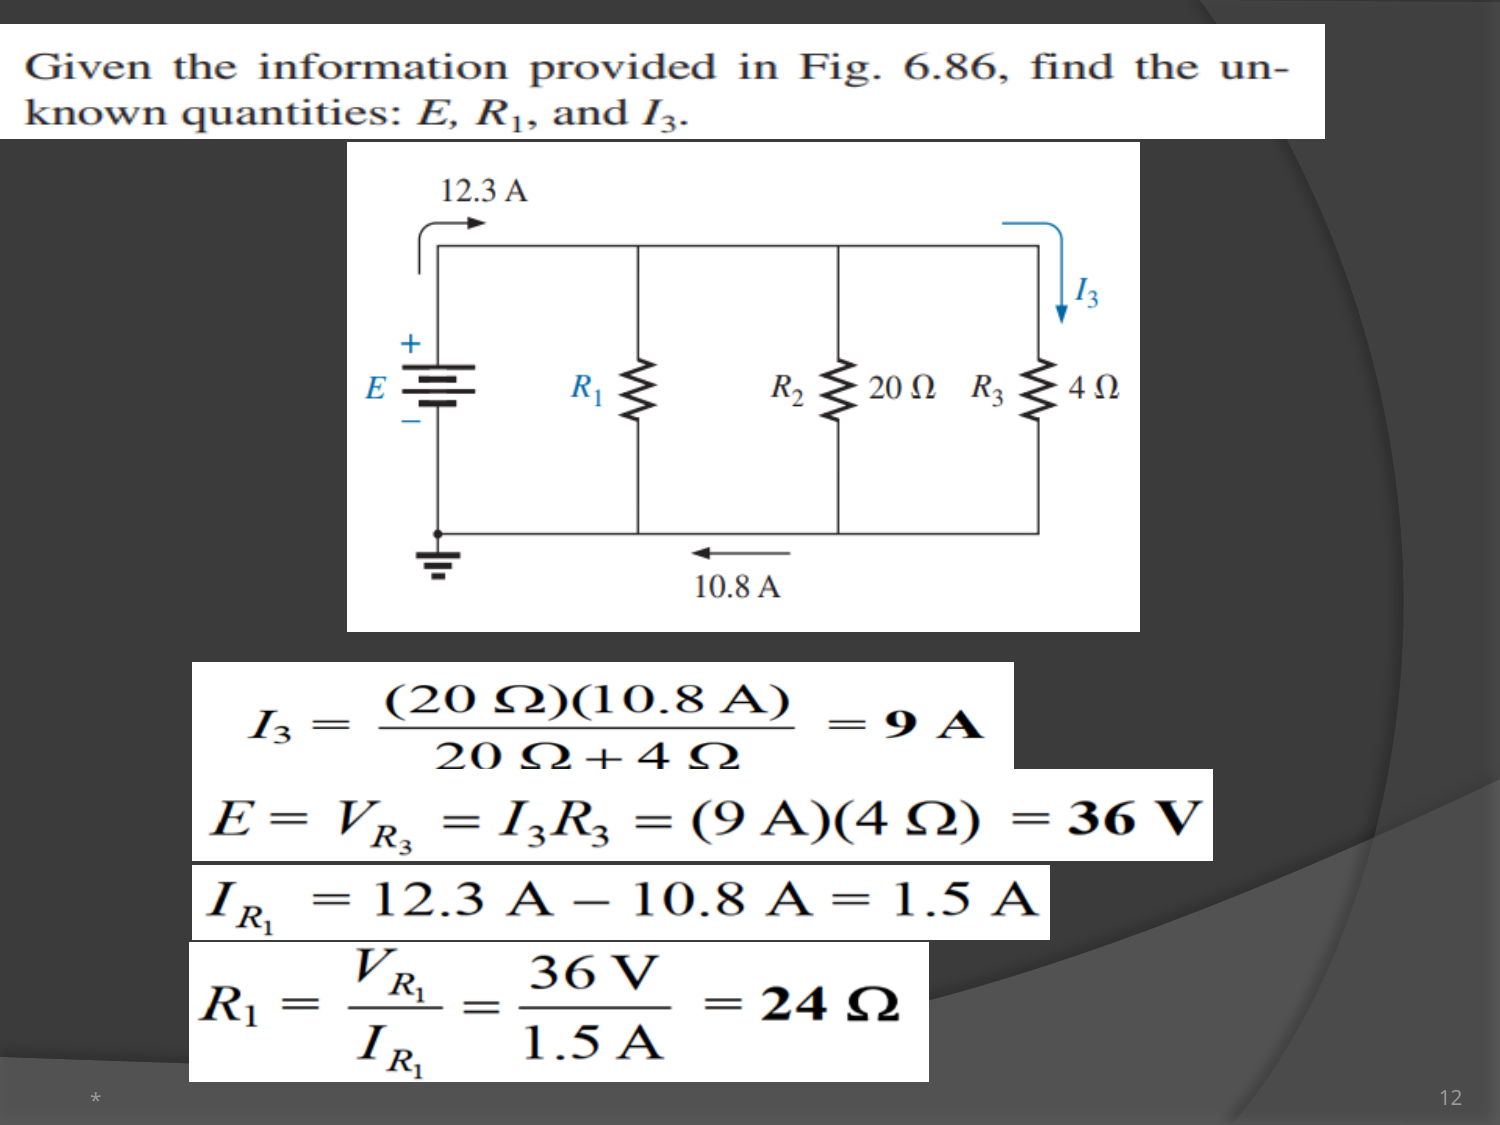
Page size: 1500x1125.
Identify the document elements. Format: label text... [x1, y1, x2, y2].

picture [347, 142, 1140, 632]
text_box * [75, 1053, 425, 1114]
picture [188, 864, 1051, 1082]
text_box 12 [1337, 1053, 1463, 1114]
picture [191, 662, 1213, 861]
picture [0, 24, 1326, 140]
